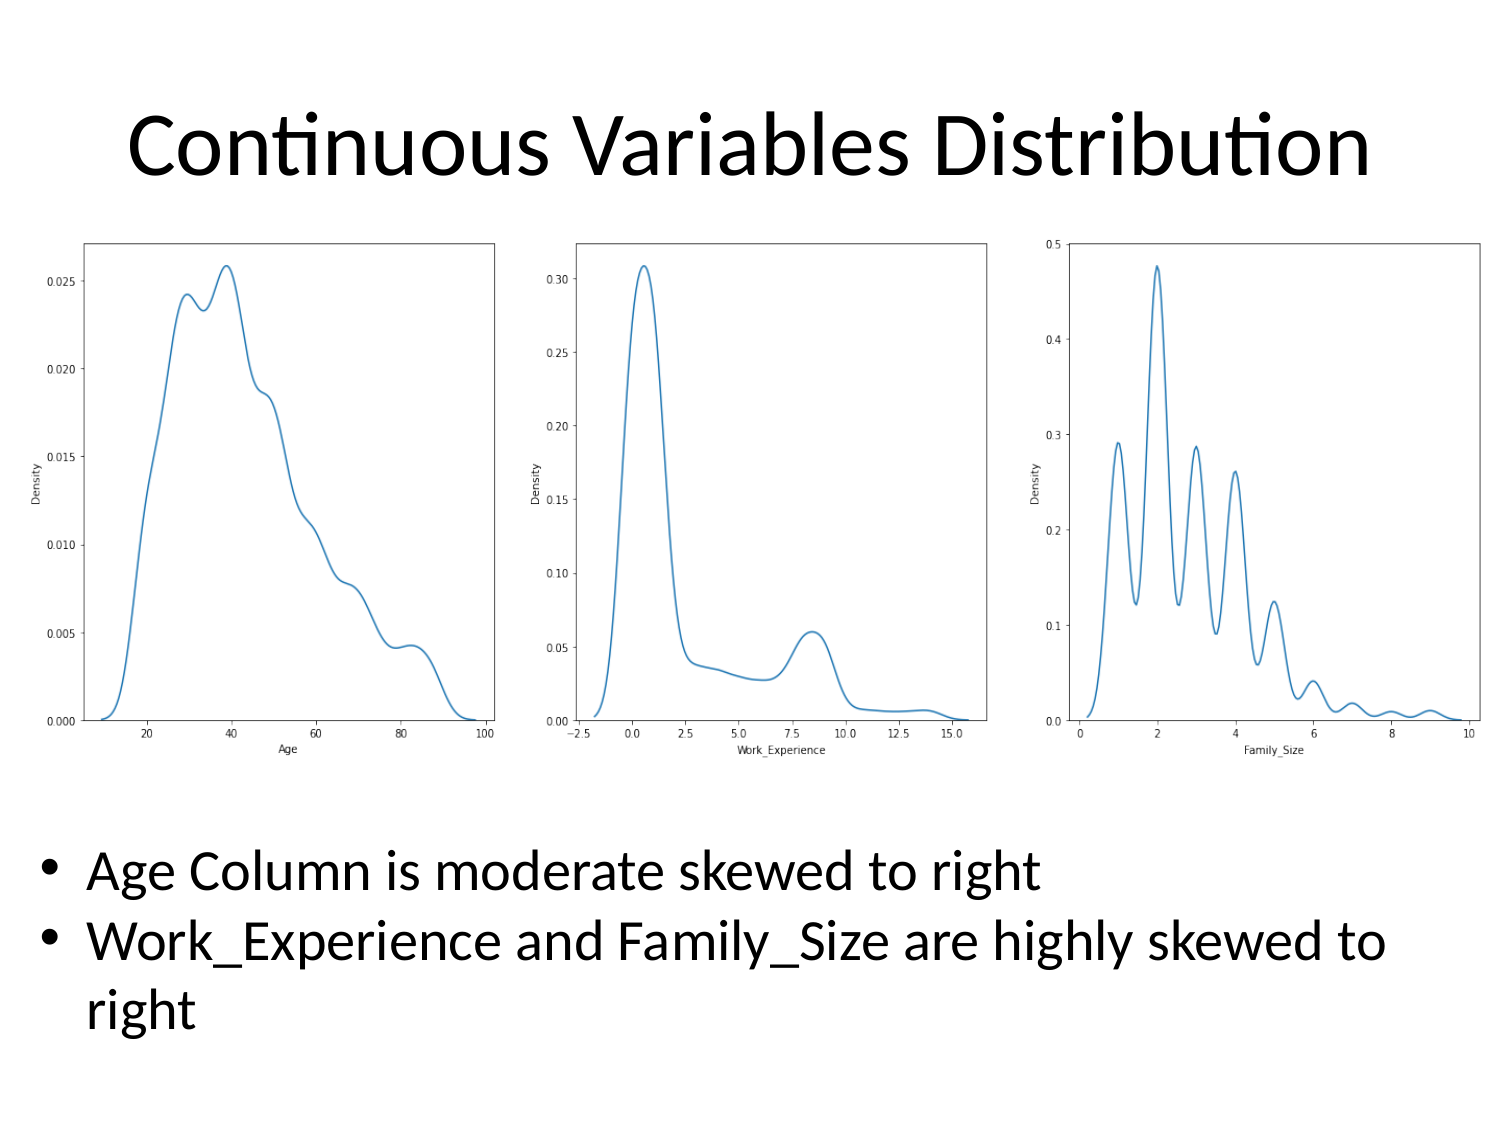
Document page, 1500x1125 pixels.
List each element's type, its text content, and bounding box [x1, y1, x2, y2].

picture [24, 211, 1487, 763]
title Continuous Variables Distribution [75, 45, 1425, 210]
text_box Age Column is moderate skewed to right Work_Experience and Family_Size are highly skewed to right [24, 824, 1438, 1049]
